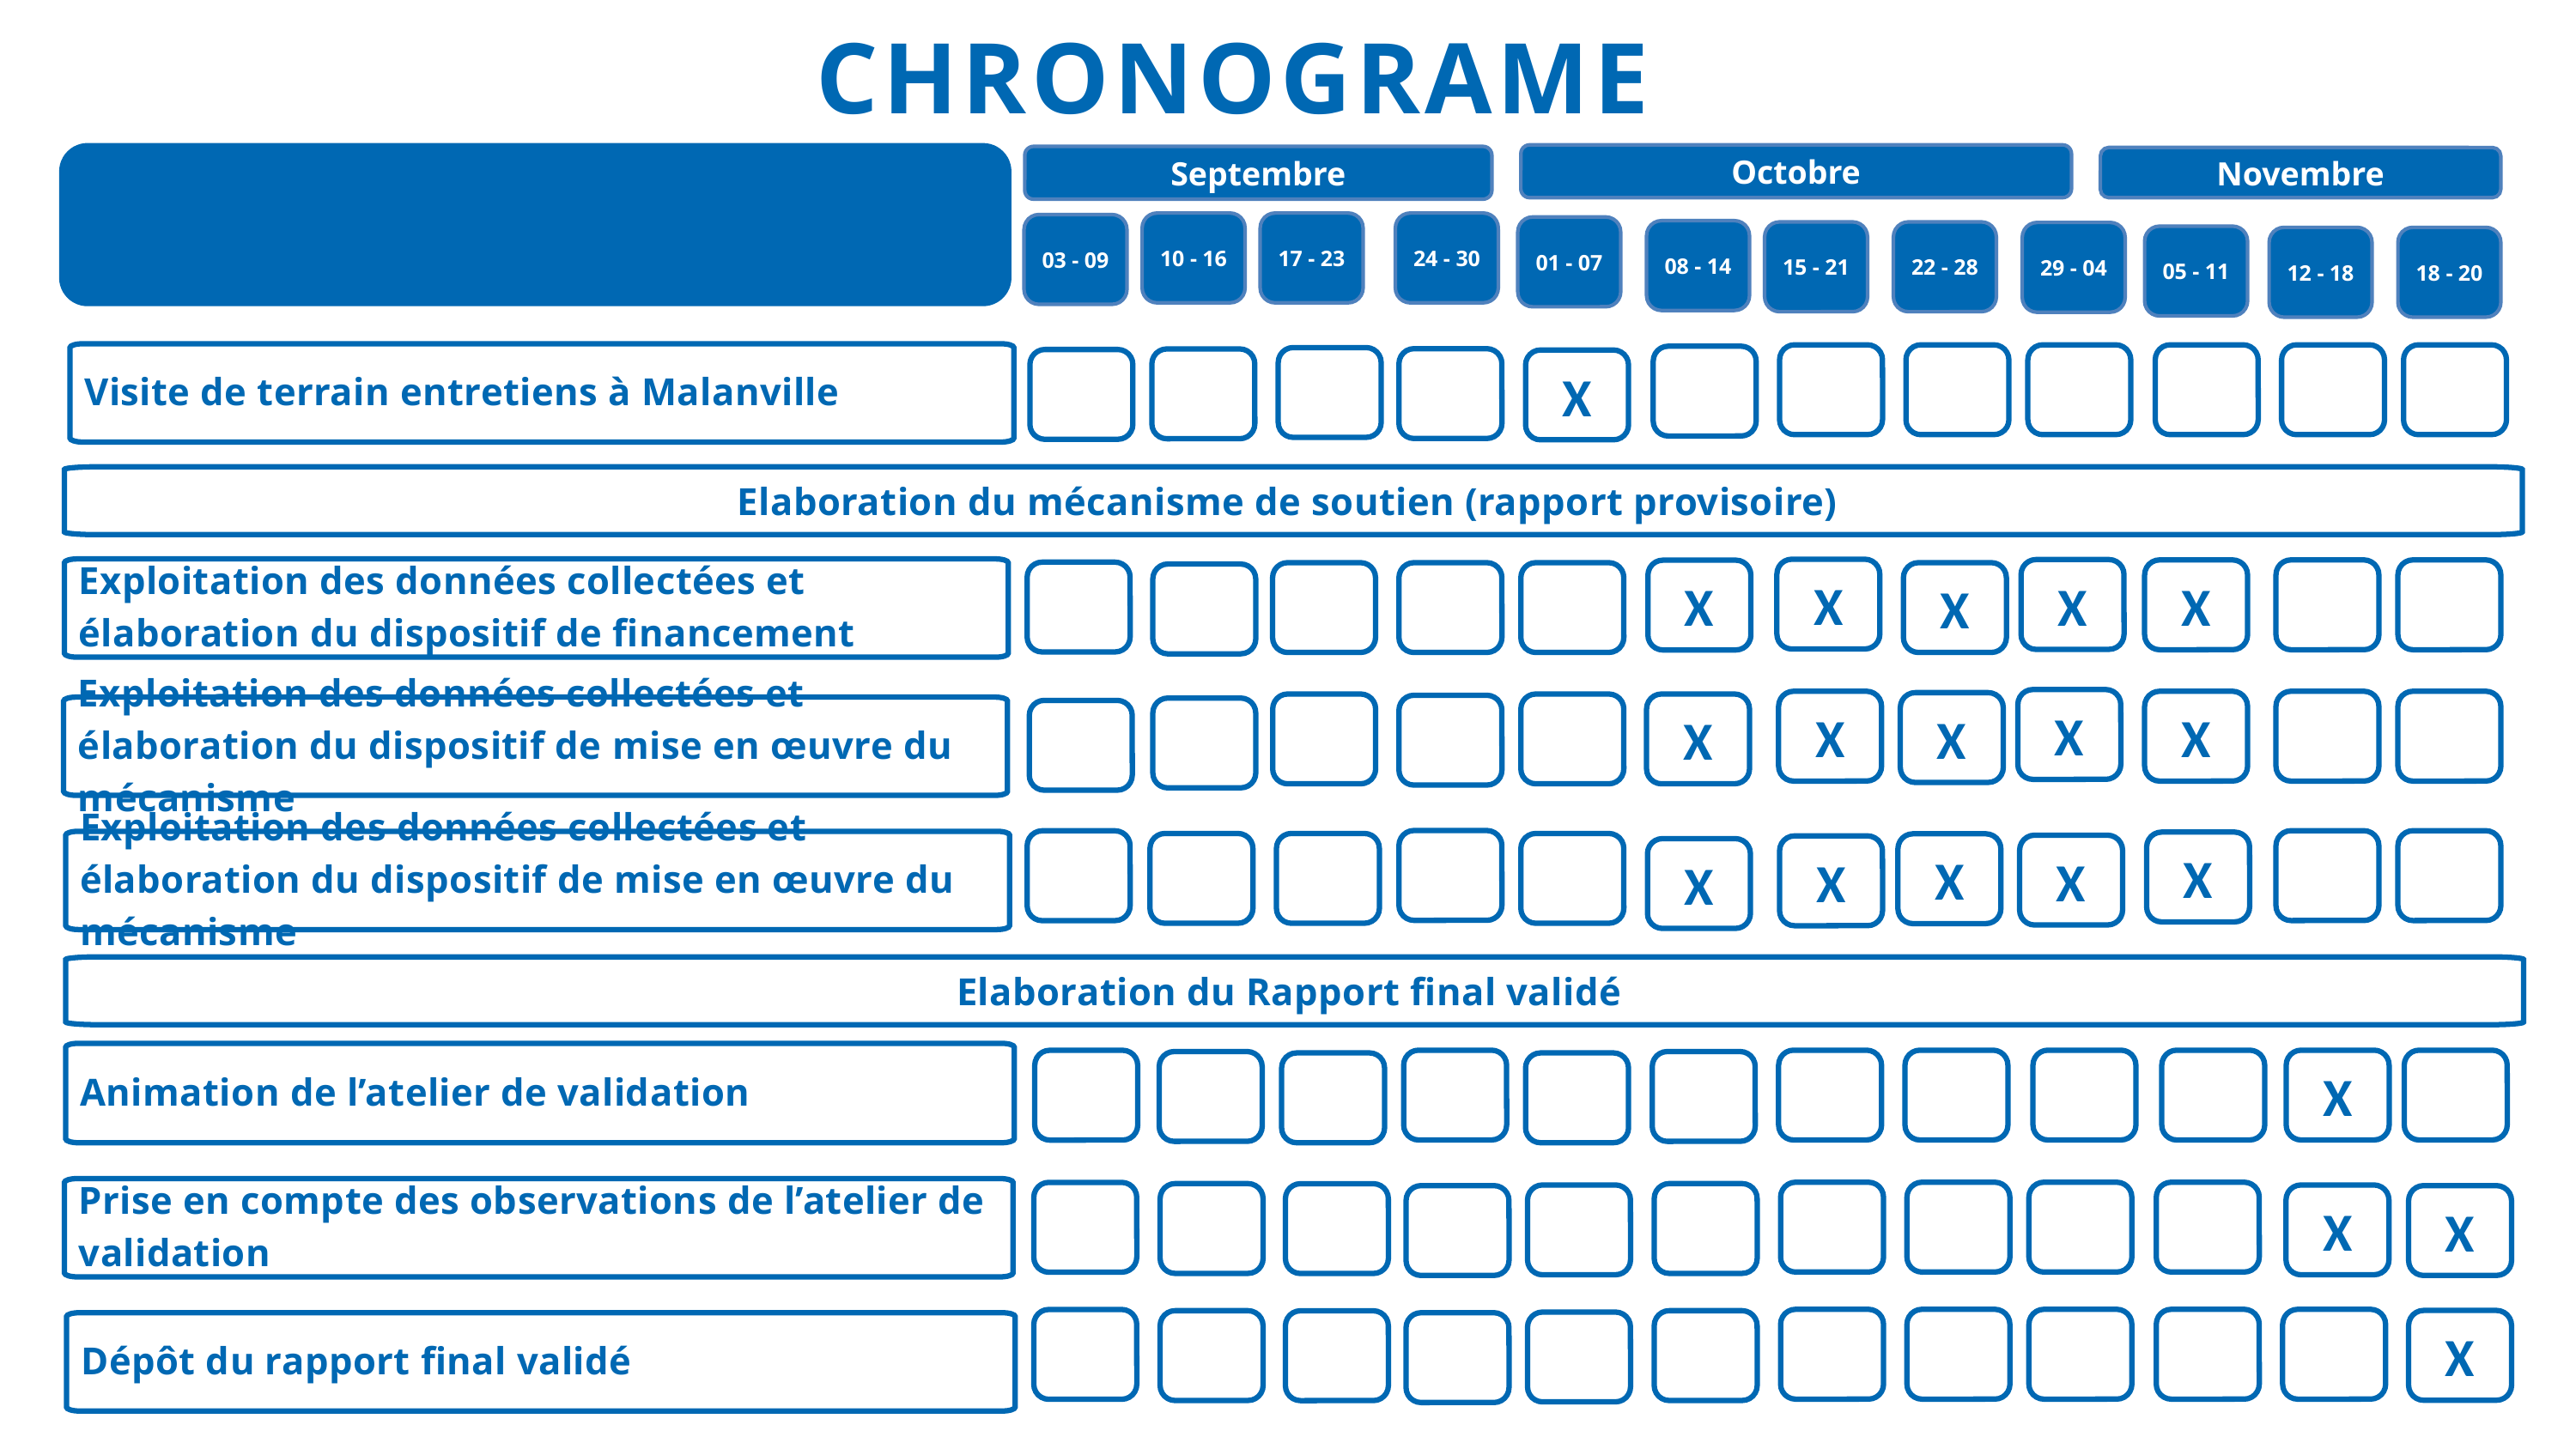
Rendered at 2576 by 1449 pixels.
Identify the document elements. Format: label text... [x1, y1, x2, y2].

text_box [70, 343, 1014, 443]
text_box [1401, 1048, 1509, 1143]
text_box 29 - 04 [2020, 221, 2128, 314]
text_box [63, 696, 1008, 796]
text_box [1148, 831, 1255, 925]
text_box [2396, 689, 2503, 784]
text_box Septembre [1023, 144, 1494, 202]
text_box [1404, 1184, 1511, 1277]
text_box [66, 1312, 1016, 1411]
text_box [1274, 831, 1382, 925]
text_box [1025, 560, 1133, 654]
text_box [1904, 343, 2011, 437]
text_box [1283, 1308, 1391, 1403]
text_box [2396, 828, 2503, 923]
text_box 22 - 28 [1891, 220, 1999, 314]
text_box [2019, 834, 2123, 925]
text_box [1777, 343, 1885, 437]
text_box [1778, 1180, 1886, 1274]
text_box [1031, 1180, 1139, 1275]
text_box [1270, 561, 1378, 655]
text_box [64, 1178, 1014, 1277]
text_box [1032, 1048, 1140, 1143]
text_box 08 - 14 [1644, 218, 1752, 312]
text_box [1525, 1310, 1633, 1404]
text_box [1151, 561, 1258, 656]
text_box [2285, 1185, 2390, 1276]
text_box [1025, 828, 1133, 923]
text_box [1283, 1181, 1391, 1276]
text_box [1898, 834, 2002, 925]
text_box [2408, 1185, 2512, 1276]
text_box [2274, 828, 2381, 923]
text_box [1647, 838, 1751, 929]
text_box [1276, 345, 1383, 440]
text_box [1779, 835, 1883, 926]
text_box 12 - 18 [2267, 225, 2374, 319]
text_box [1151, 696, 1258, 790]
text_box [1157, 1049, 1265, 1143]
text_box [1271, 692, 1378, 786]
text_box [1903, 1048, 2010, 1143]
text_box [1778, 691, 1882, 782]
text_box [1652, 1181, 1759, 1276]
text_box [58, 142, 1012, 306]
text_box [1525, 1183, 1633, 1277]
text_box [1397, 828, 1504, 923]
text_box [2154, 1180, 2262, 1274]
text_box [1777, 1048, 1884, 1143]
text_box [2274, 558, 2381, 652]
text_box [1150, 347, 1257, 441]
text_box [2020, 559, 2124, 650]
text_box 18 - 20 [2396, 225, 2503, 319]
text_box [2402, 343, 2509, 437]
text_box [1028, 348, 1135, 441]
text_box 03 - 09 [1022, 212, 1129, 306]
text_box [1404, 1311, 1511, 1404]
text_box 24 - 30 [1393, 211, 1501, 305]
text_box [1525, 349, 1629, 440]
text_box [65, 1031, 1015, 1143]
text_box Octobre [1519, 142, 2074, 200]
text_box [1651, 344, 1759, 439]
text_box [64, 466, 2523, 536]
text_box [1905, 1180, 2012, 1274]
text_box [1523, 1051, 1631, 1145]
text_box [1519, 692, 1626, 786]
text_box [2280, 343, 2387, 437]
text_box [1647, 560, 1752, 651]
text_box [1031, 1307, 1139, 1402]
text_box [1397, 561, 1504, 655]
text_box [2146, 832, 2251, 923]
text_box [65, 831, 1010, 931]
text_box [2154, 1307, 2262, 1402]
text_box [2408, 1310, 2512, 1401]
text_box [1519, 831, 1626, 925]
text_box [1397, 693, 1504, 787]
text_box [2026, 343, 2133, 437]
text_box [2144, 559, 2248, 651]
text_box [2281, 1307, 2388, 1402]
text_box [2017, 689, 2122, 780]
text_box 17 - 23 [1258, 211, 1365, 305]
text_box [1646, 694, 1750, 785]
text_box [2286, 1050, 2390, 1141]
text_box CHRONOGRAME [665, 0, 1801, 134]
text_box [1652, 1308, 1759, 1403]
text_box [1903, 562, 2007, 653]
text_box [2160, 1048, 2267, 1143]
text_box [1519, 561, 1626, 655]
text_box [1905, 1307, 2012, 1402]
text_box [1279, 1051, 1387, 1145]
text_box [2144, 691, 2248, 782]
text_box [2274, 689, 2381, 784]
text_box 01 - 07 [1516, 215, 1623, 309]
text_box [1157, 1308, 1266, 1403]
text_box [1397, 347, 1504, 440]
text_box 05 - 11 [2142, 224, 2250, 318]
text_box [2026, 1180, 2134, 1274]
text_box [2153, 343, 2260, 437]
text_box [1027, 698, 1134, 792]
text_box [1157, 1181, 1266, 1276]
text_box [1650, 1049, 1758, 1143]
text_box 15 - 21 [1762, 220, 1870, 314]
text_box Novembre [2098, 145, 2503, 200]
text_box [2402, 1048, 2510, 1143]
text_box [2396, 558, 2503, 652]
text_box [64, 558, 1009, 658]
text_box [1778, 1307, 1886, 1402]
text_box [1777, 559, 1880, 650]
text_box [2031, 1048, 2138, 1143]
text_box [2026, 1307, 2134, 1402]
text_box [1899, 692, 2004, 783]
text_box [65, 949, 2524, 1025]
text_box 10 - 16 [1140, 211, 1248, 305]
